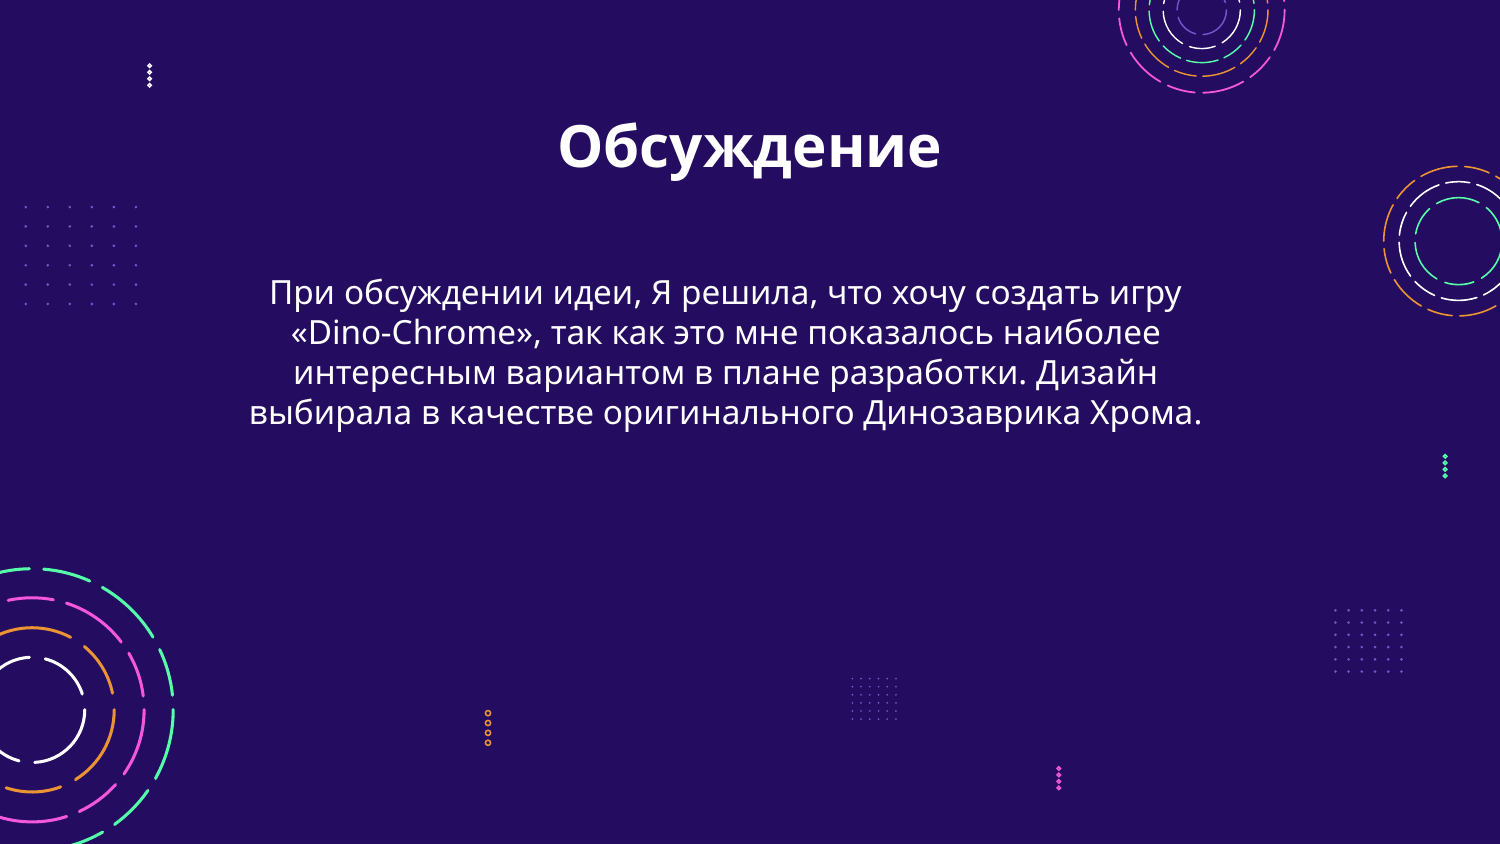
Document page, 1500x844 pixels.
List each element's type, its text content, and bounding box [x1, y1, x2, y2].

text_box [1333, 608, 1404, 674]
title Обсуждение [118, 93, 1382, 188]
subtitle При обсуждении идеи, Я решила, что хочу создать игру «Dino-Chrome», так как это мне показалось наиболее интересным вариантом в плане разработки. Дизайн выбирала в качестве оригинального Динозаврика Хрома. [218, 256, 1235, 481]
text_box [851, 677, 898, 721]
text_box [485, 710, 491, 746]
